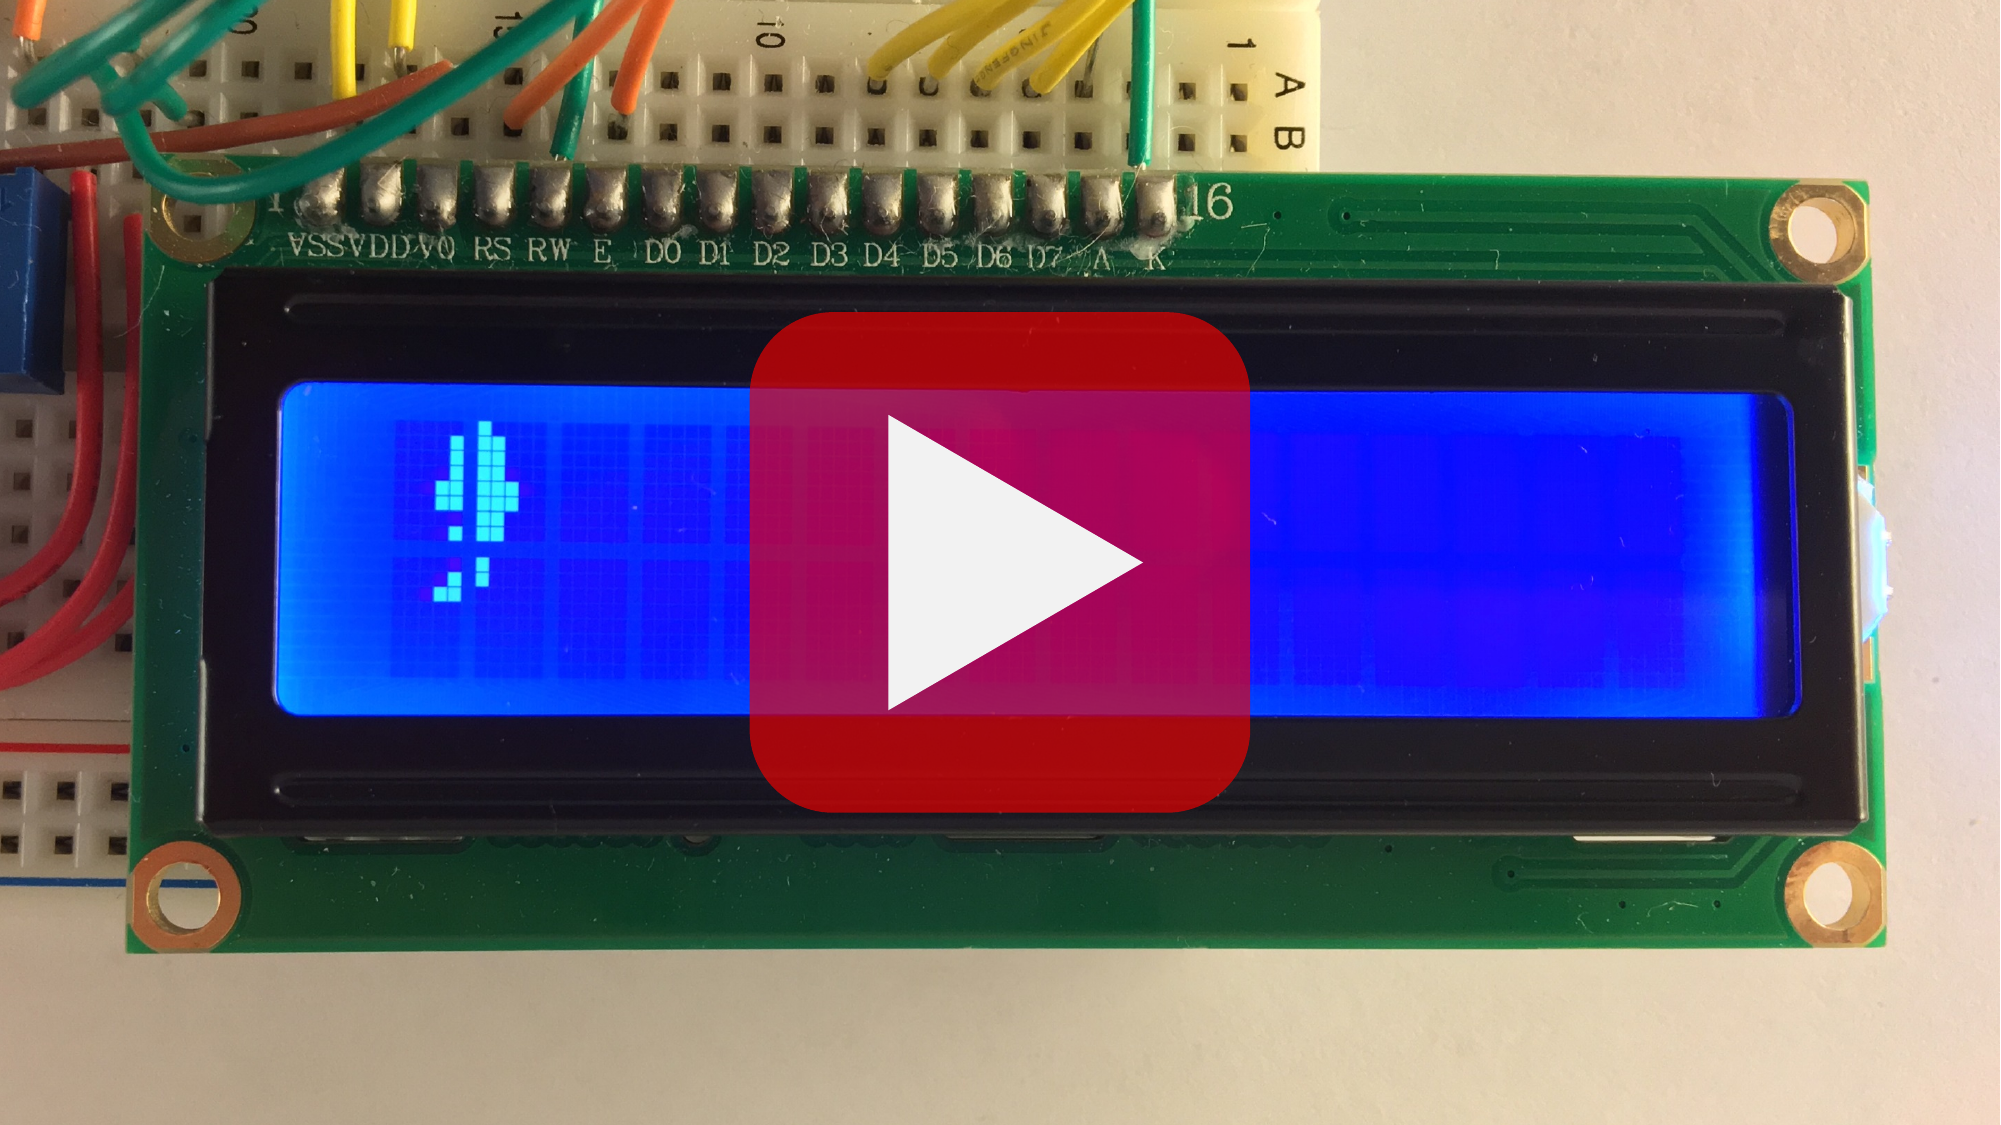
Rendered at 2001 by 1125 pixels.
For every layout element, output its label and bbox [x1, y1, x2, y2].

picture [0, 0, 2000, 1125]
text_box [749, 312, 1251, 813]
